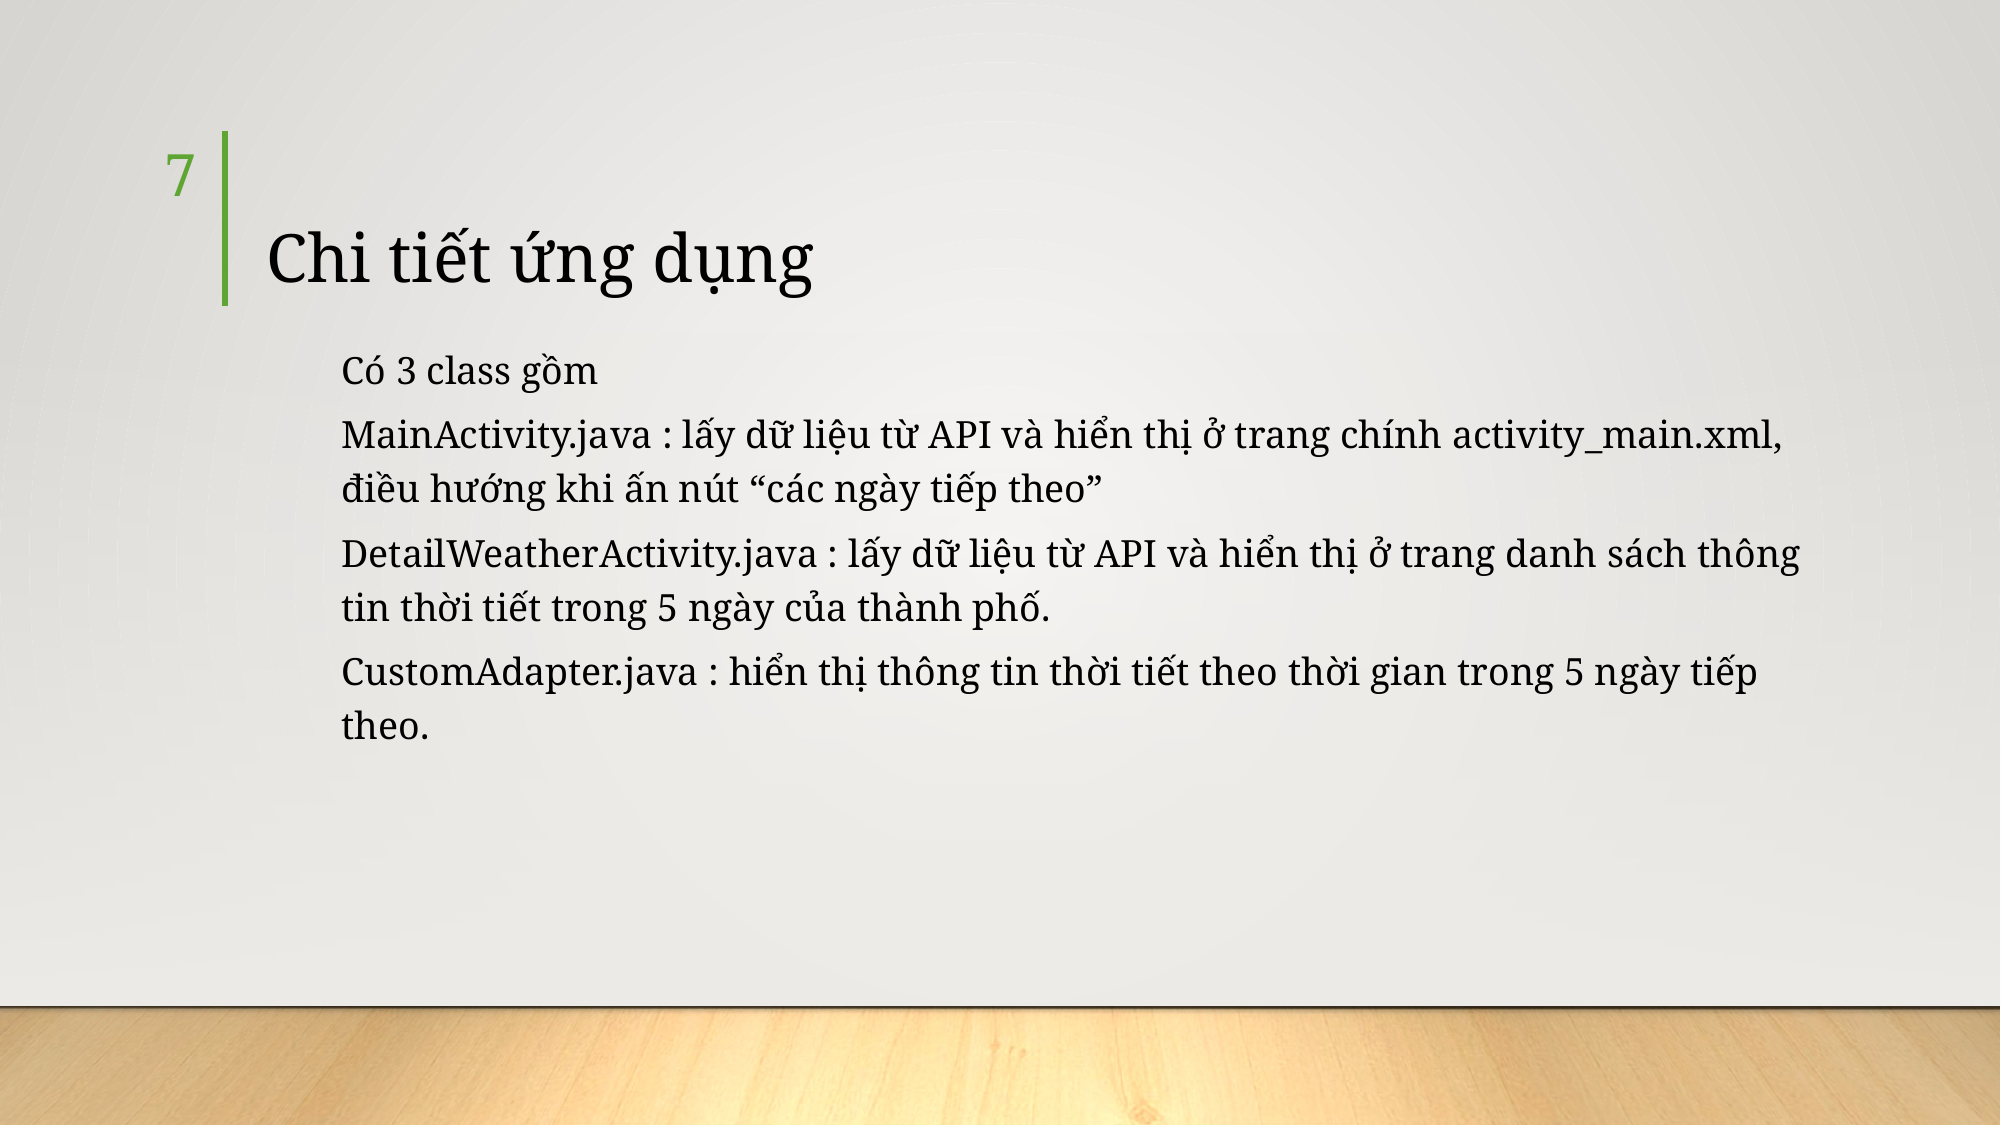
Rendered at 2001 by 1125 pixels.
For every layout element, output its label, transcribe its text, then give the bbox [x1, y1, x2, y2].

picture [0, 1006, 2000, 1125]
text_box [1086, 330, 1896, 897]
slide_number 7 [78, 131, 212, 214]
list Có 3 class gồm MainActivity.java : lấy dữ liệu từ API và hiển thị ở trang chính activity_main.xml, điều hướng khi ấn nút “các ngày tiếp theo” DetailWeatherActivity.java : lấy dữ liệu từ API và hiển thị ở trang danh sách thông tin thời tiết trong 5 ngày của thành phố. CustomAdapter.java : hiển thị thông tin thời tiết theo thời gian trong 5 ngày tiếp theo. [251, 330, 1086, 897]
title Chi tiết ứng dụng [251, 131, 1814, 305]
